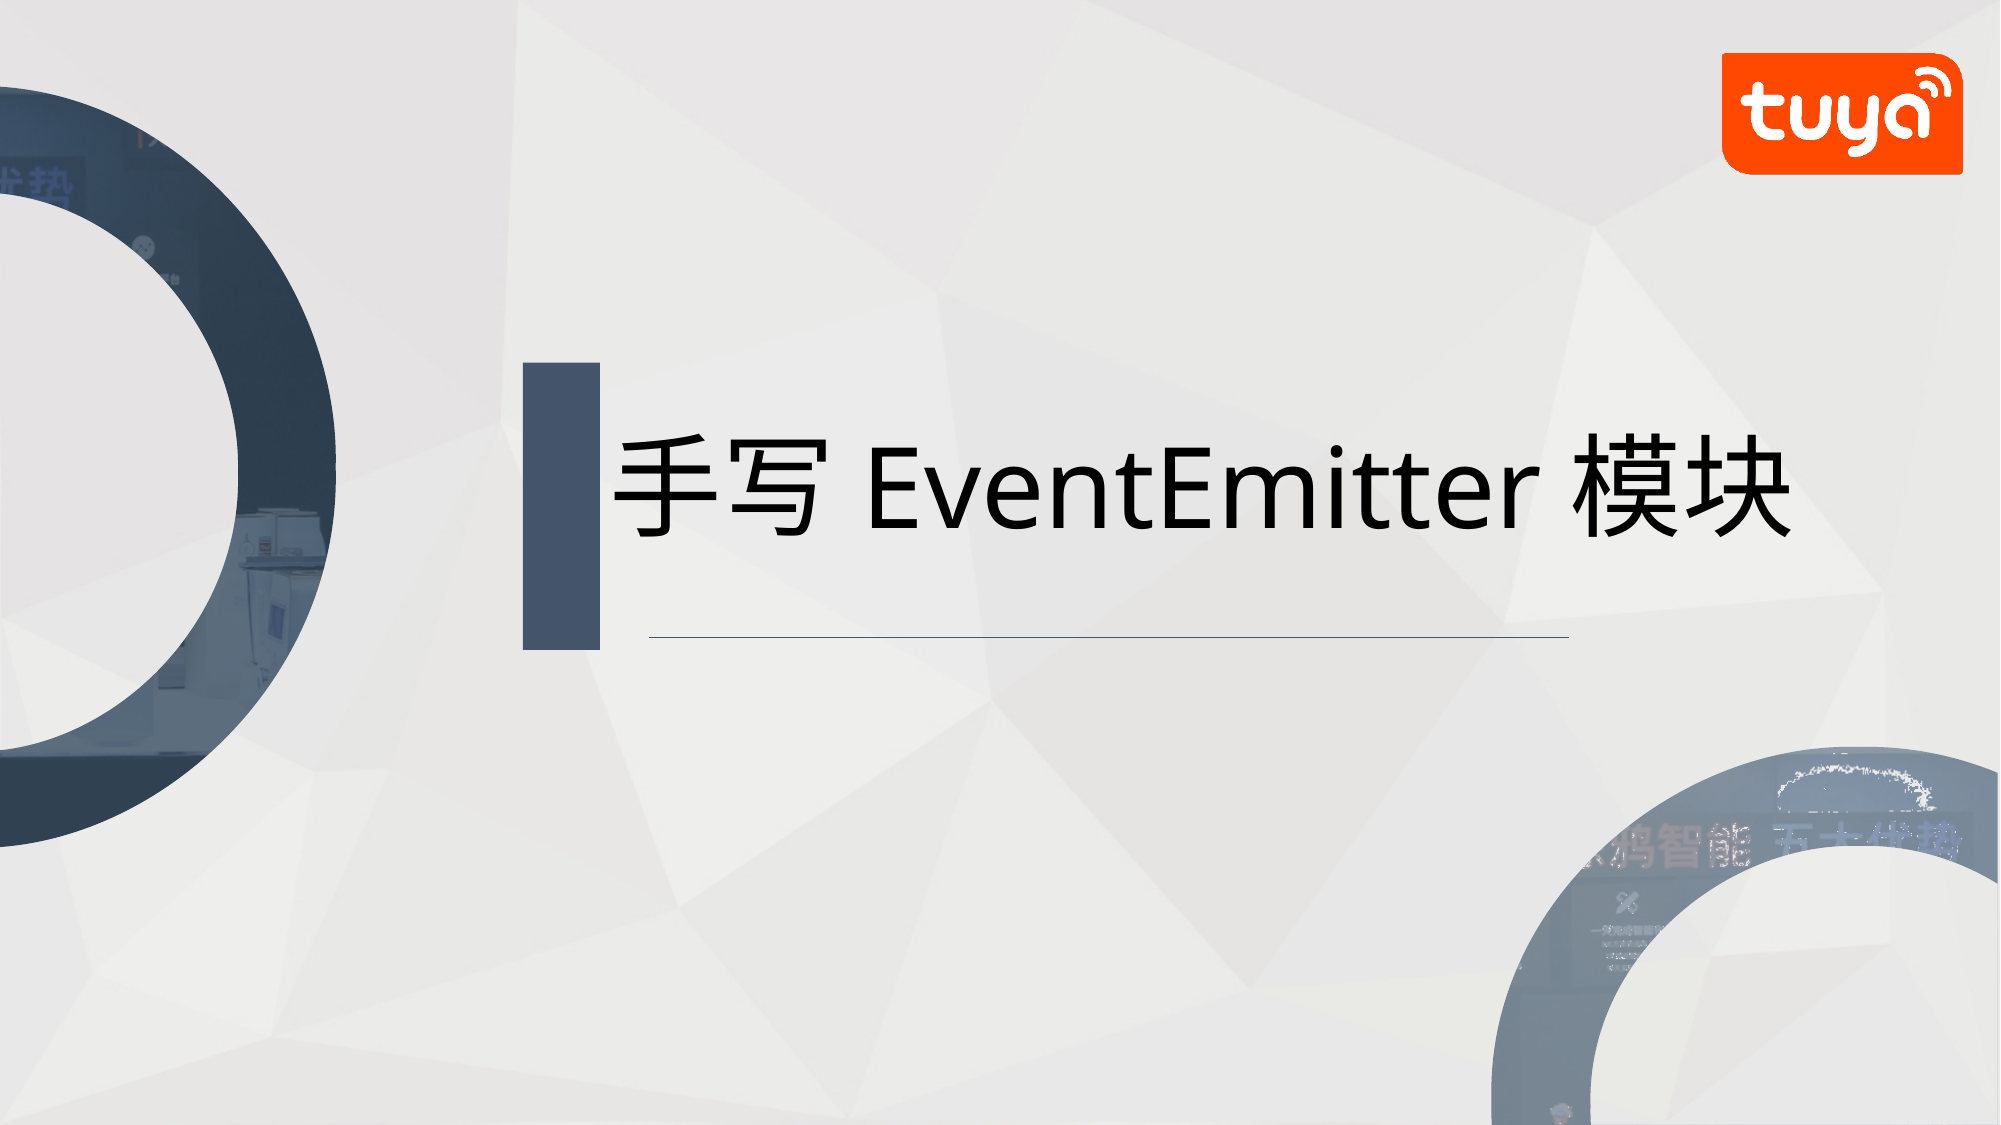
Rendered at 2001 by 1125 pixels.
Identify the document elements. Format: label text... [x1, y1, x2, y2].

text_box [522, 362, 601, 651]
text_box 手写EventEmitter模块 [594, 408, 1810, 558]
picture [0, 0, 2001, 1125]
